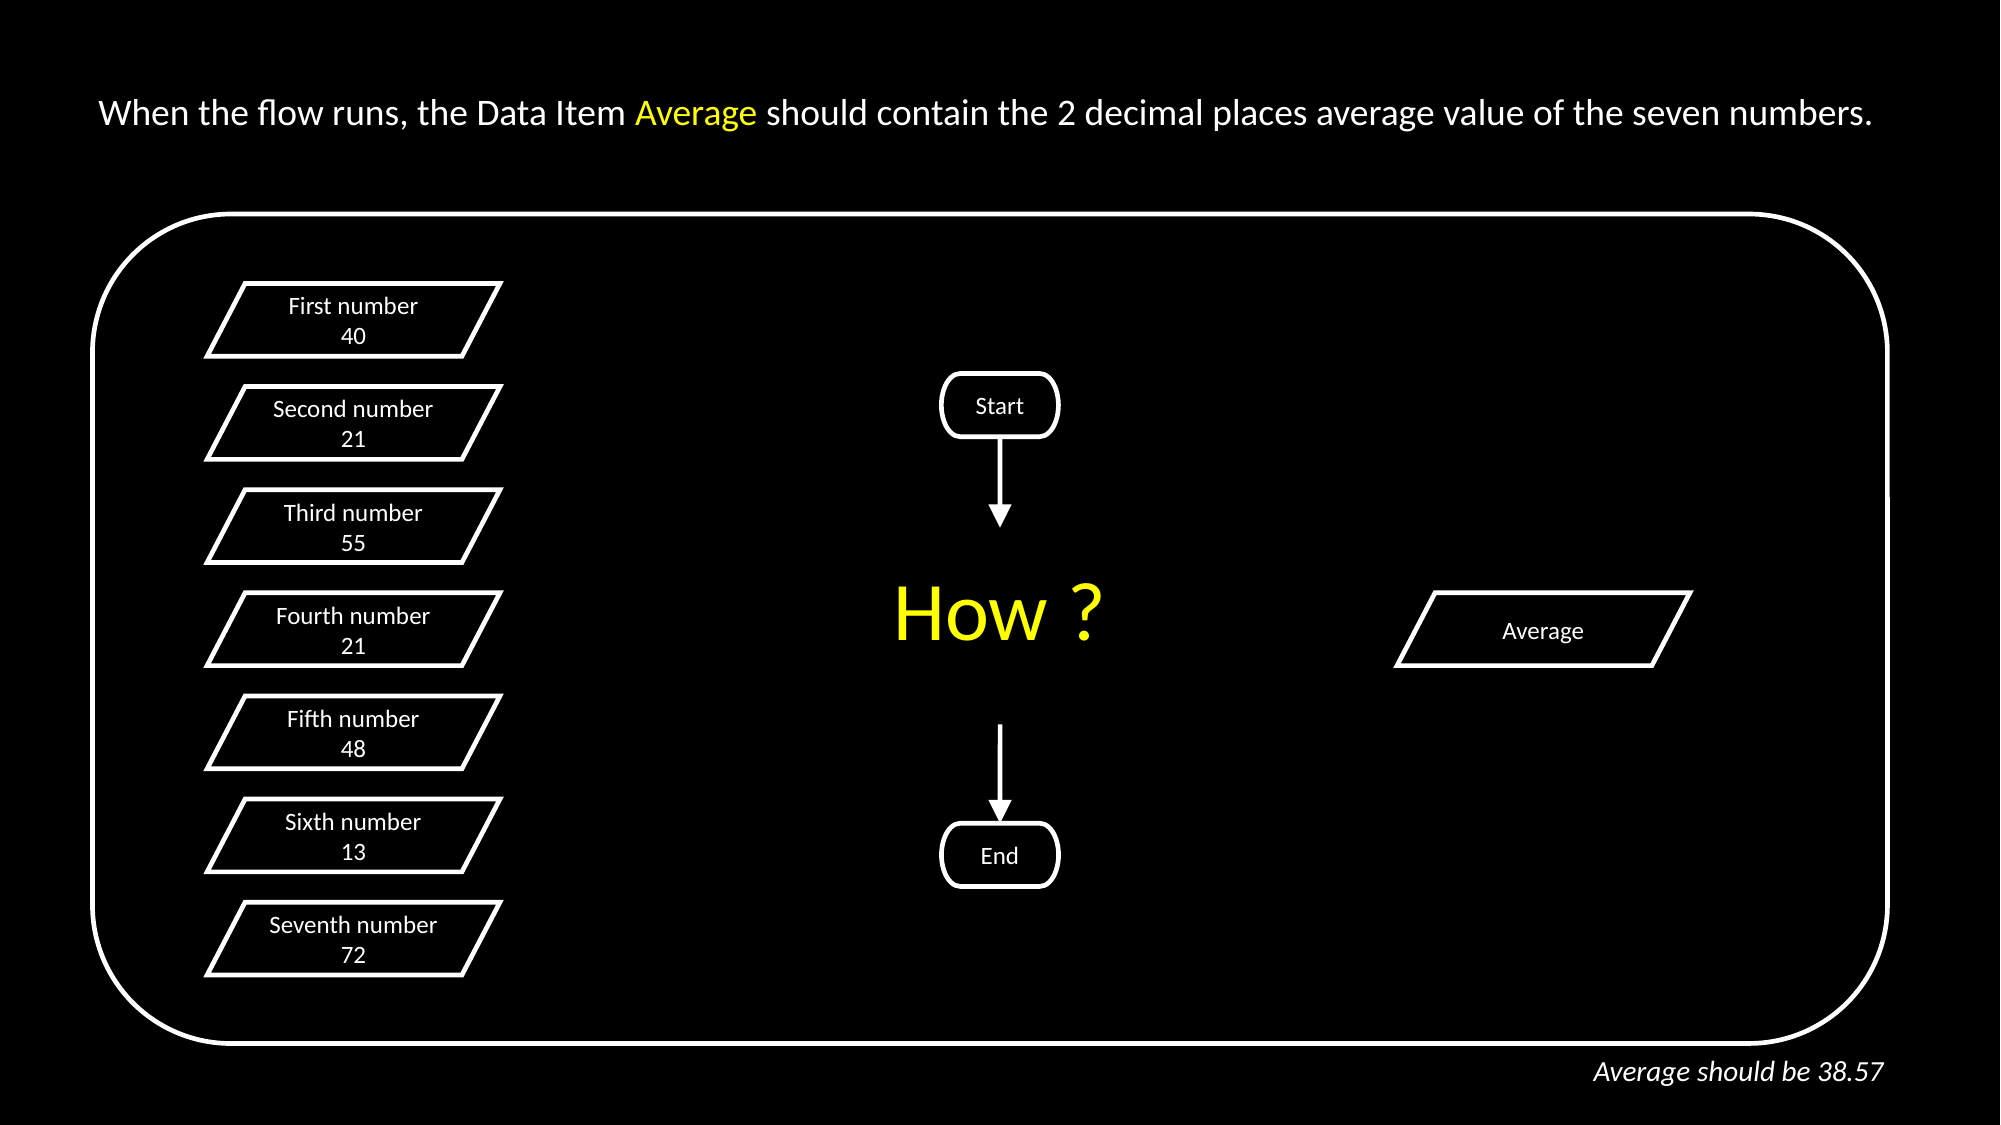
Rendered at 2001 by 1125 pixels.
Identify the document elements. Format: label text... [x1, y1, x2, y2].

text_box Sixth number 13 [205, 798, 502, 873]
text_box Average [1395, 591, 1692, 667]
text_box Third number 55 [205, 488, 502, 564]
text_box When the flow runs, the Data Item Average should contain the 2 decimal places average value of the seven numbers. [83, 80, 1890, 141]
text_box Fourth number 21 [205, 591, 502, 667]
text_box Seventh number 72 [205, 901, 502, 977]
text_box Second number 21 [205, 385, 502, 461]
text_box Average should be 38.57 [1578, 1044, 1899, 1095]
text_box Fifth number 48 [205, 694, 502, 770]
text_box [91, 212, 1889, 1045]
